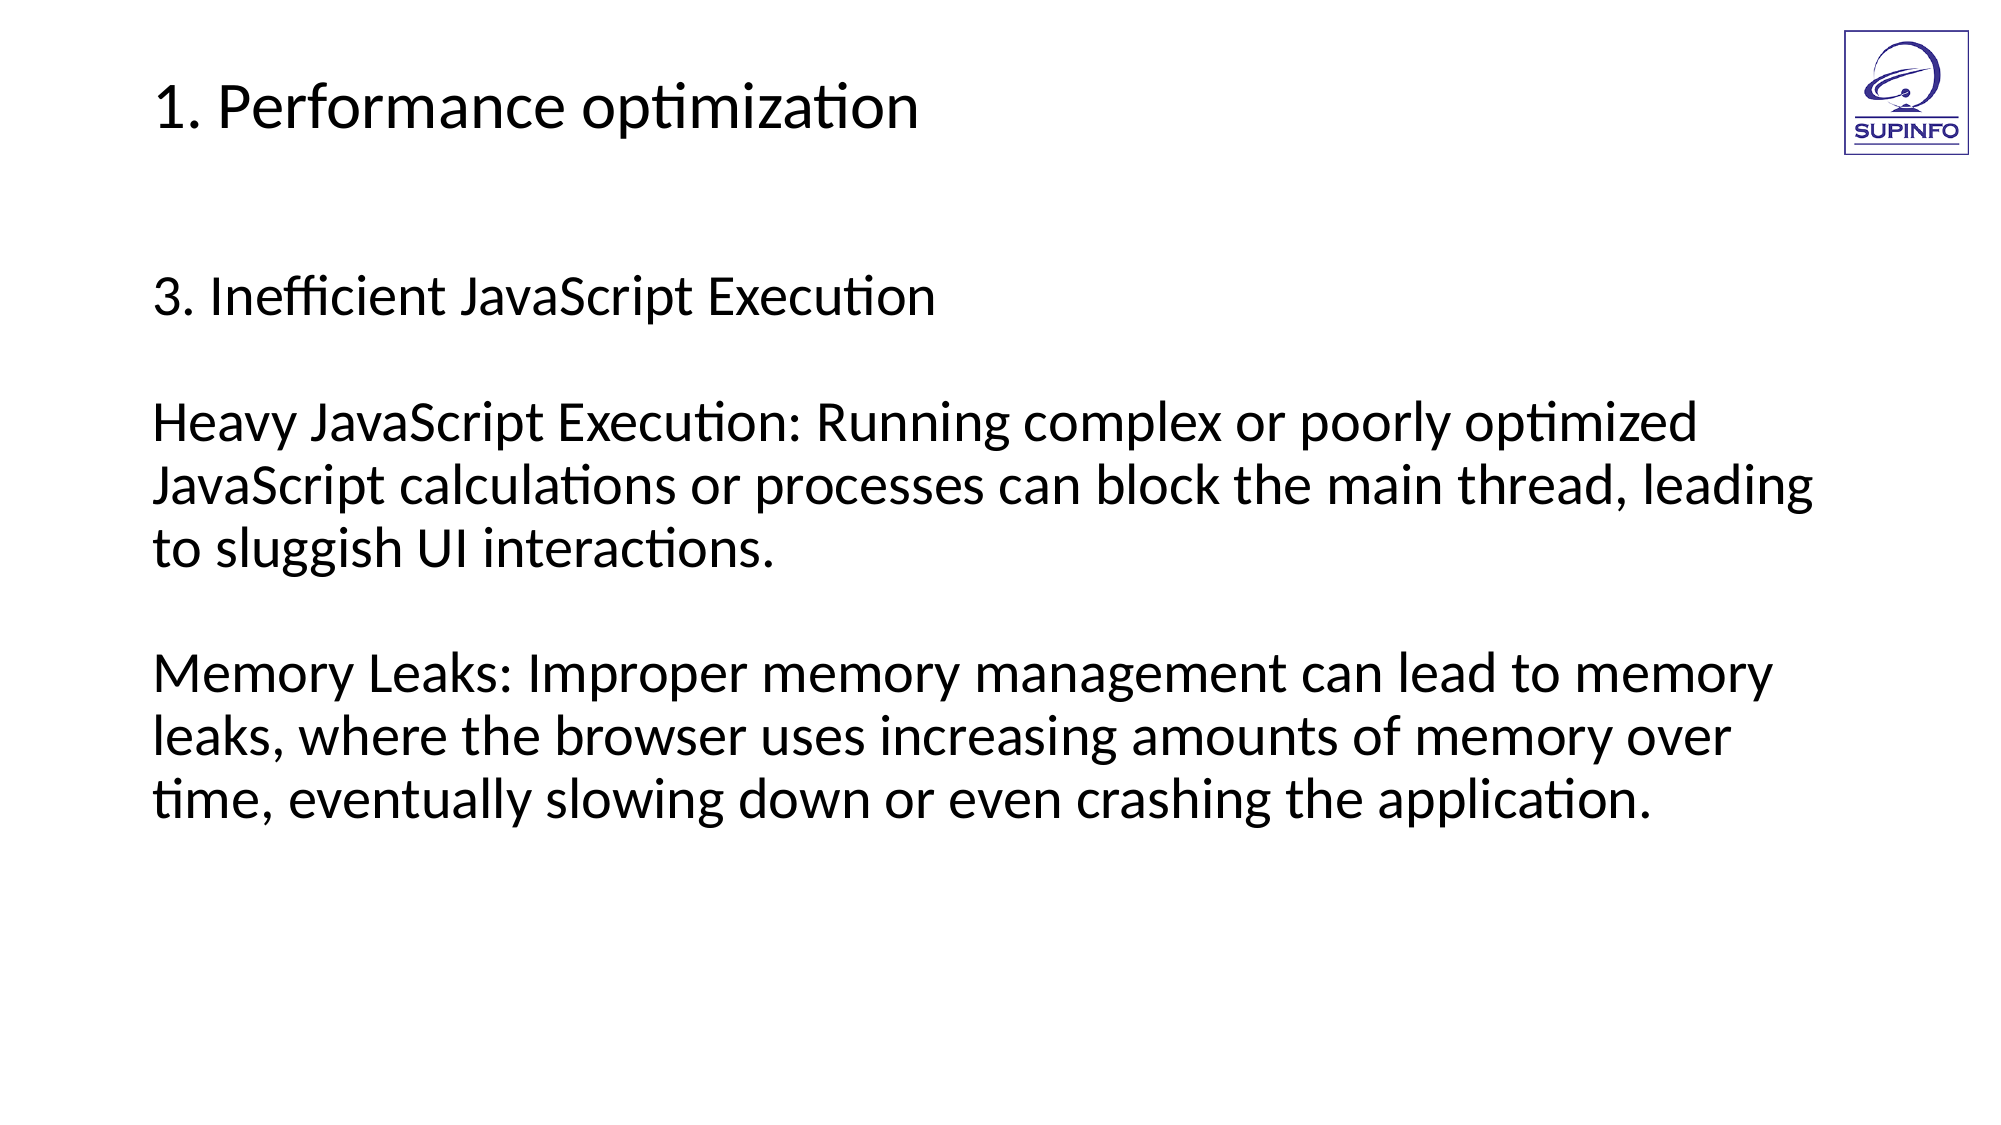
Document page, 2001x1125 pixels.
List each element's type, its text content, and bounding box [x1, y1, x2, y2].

picture [1844, 30, 1969, 155]
list 1. Performance optimization [137, 63, 1862, 157]
list 3. Inefficient JavaScript Execution Heavy JavaScript Execution: Running complex or poorly optimized JavaScript calculations or processes can block the main thread, leading to sluggish UI interactions. Memory Leaks: Improper memory management can lead to memory leaks, where the browser uses increasing amounts of memory over time, eventually slowing down or even crashing the application. [137, 257, 1863, 1014]
